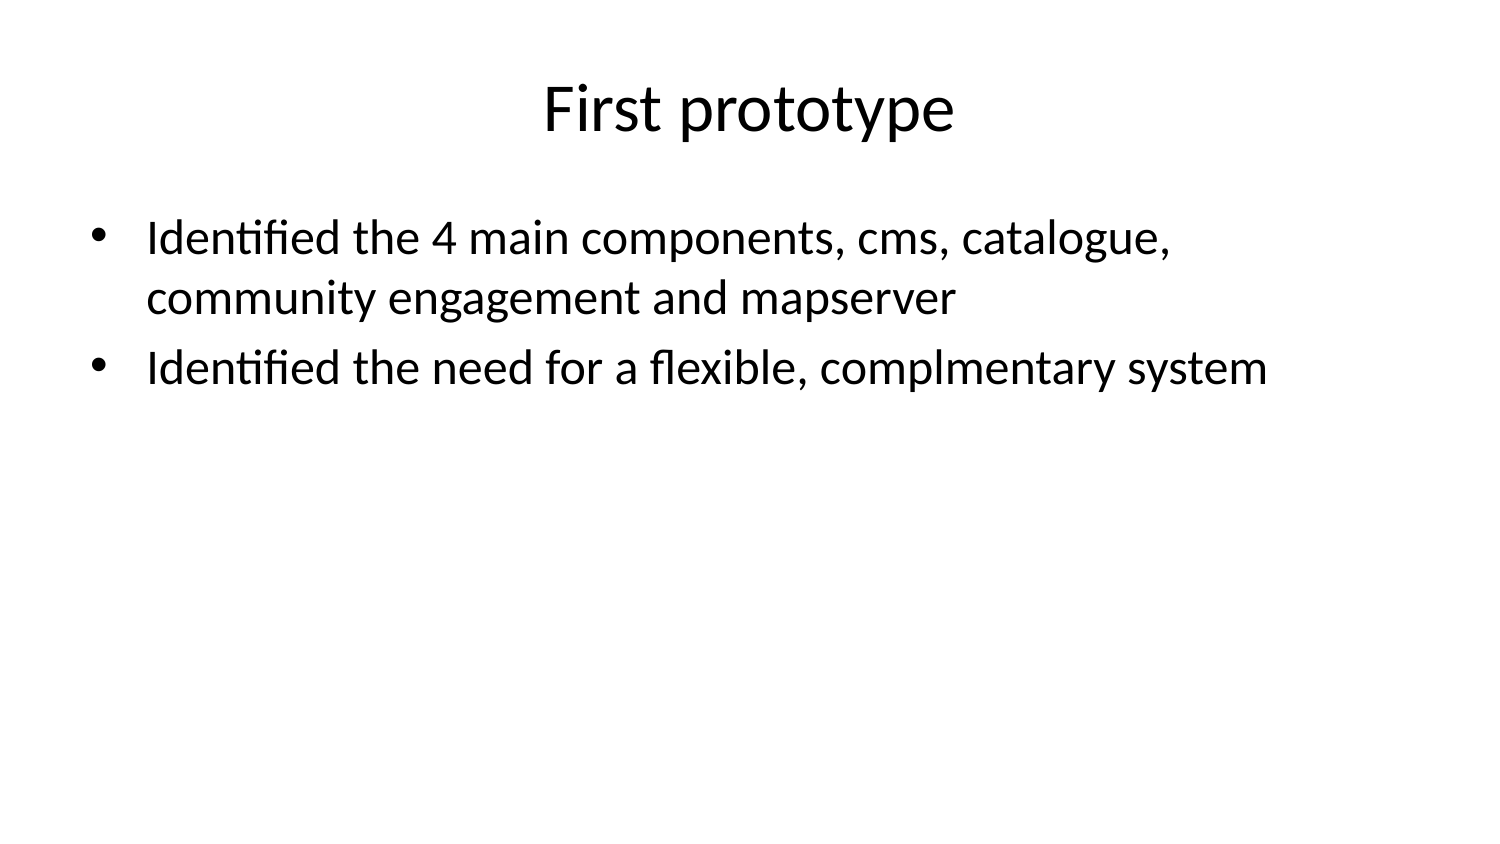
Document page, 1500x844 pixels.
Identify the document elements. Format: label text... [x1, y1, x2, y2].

list Identified the 4 main components, cms, catalogue, community engagement and mapserver Identified the need for a flexible, complmentary system [75, 196, 1425, 754]
title First prototype [75, 33, 1425, 175]
